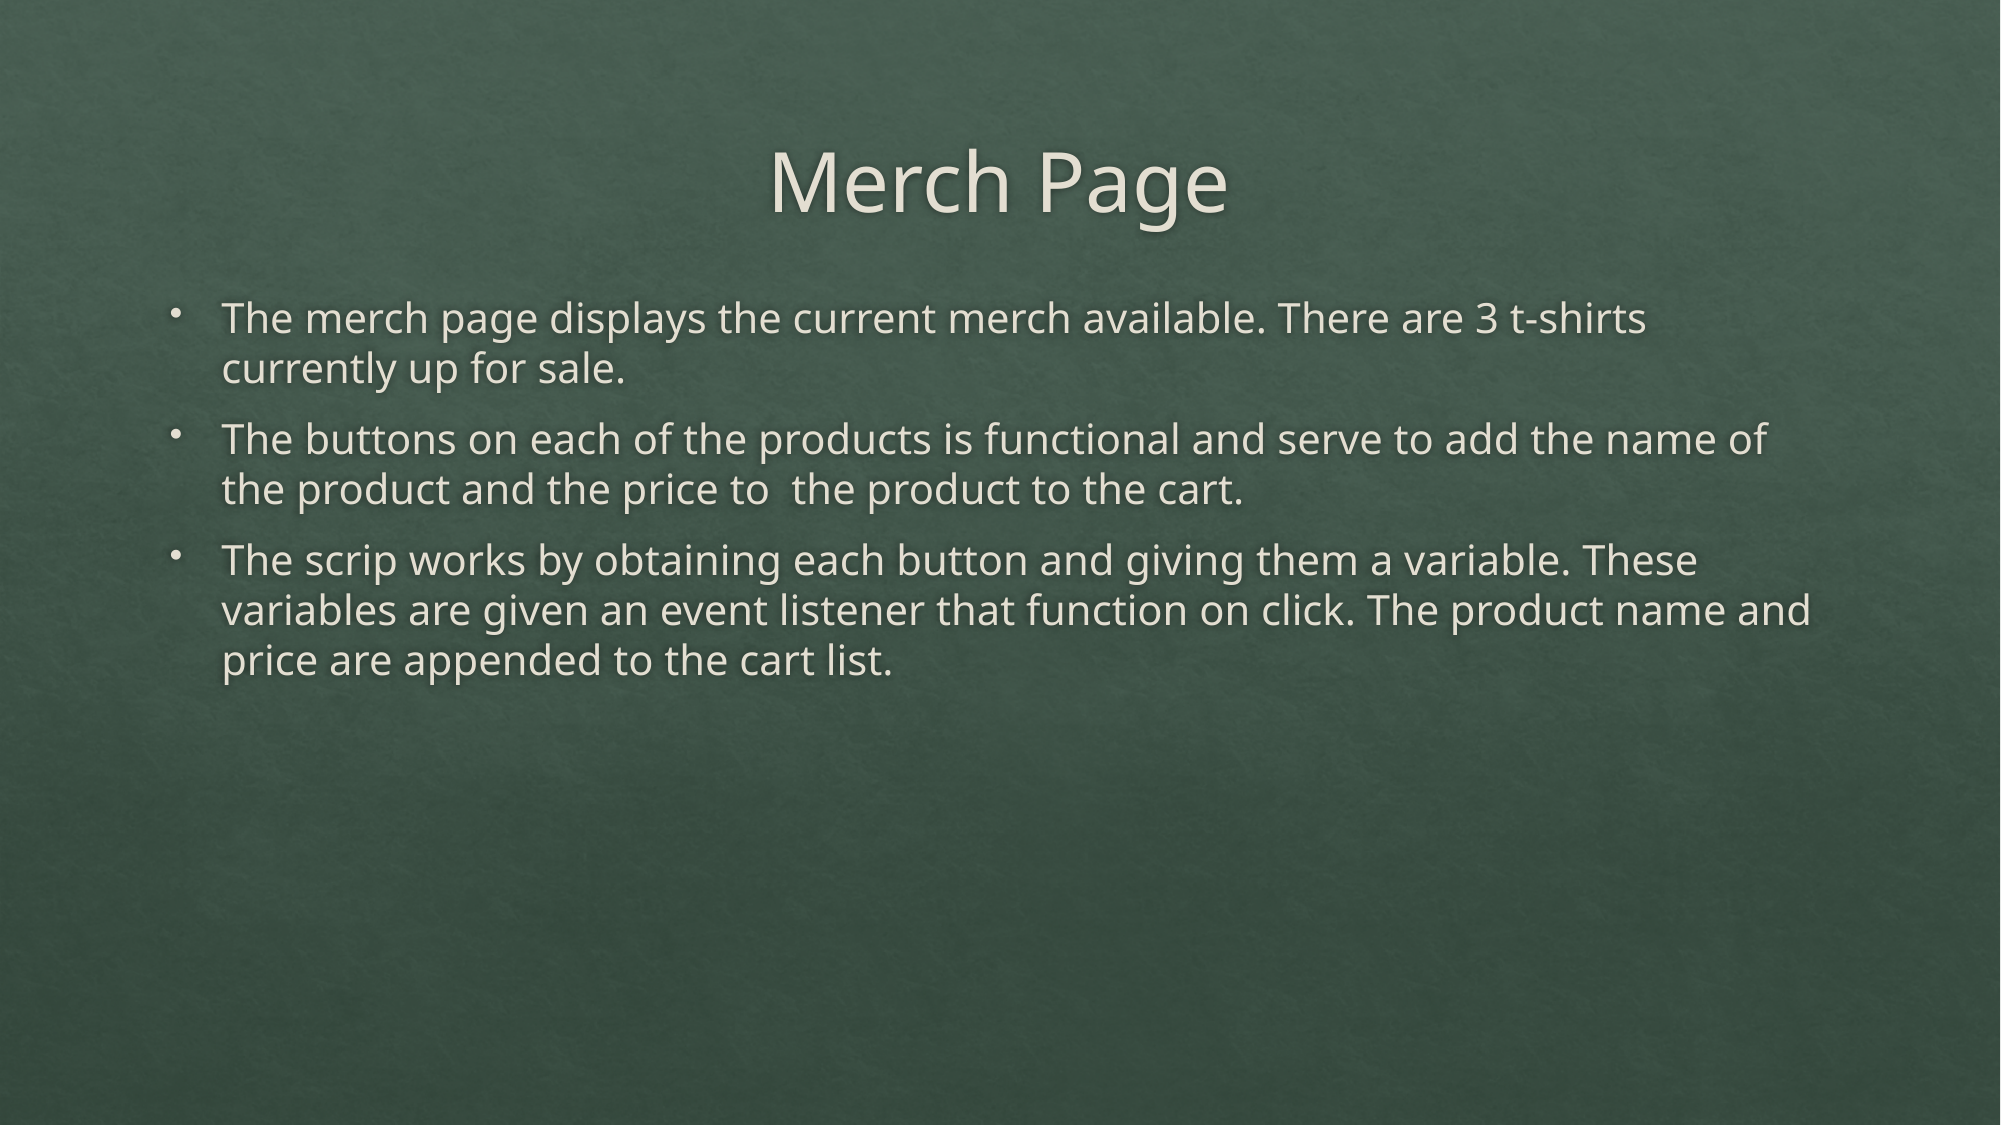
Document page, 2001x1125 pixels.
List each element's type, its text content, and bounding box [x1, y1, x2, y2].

list The merch page displays the current merch available. There are 3 t-shirts currently up for sale. The buttons on each of the products is functional and serve to add the name of the product and the price to the product to the cart. The scrip works by obtaining each button and giving them a variable. These variables are given an event listener that function on click. The product name and price are appended to the cart list. [149, 284, 1849, 950]
title Merch Page [149, 99, 1849, 260]
